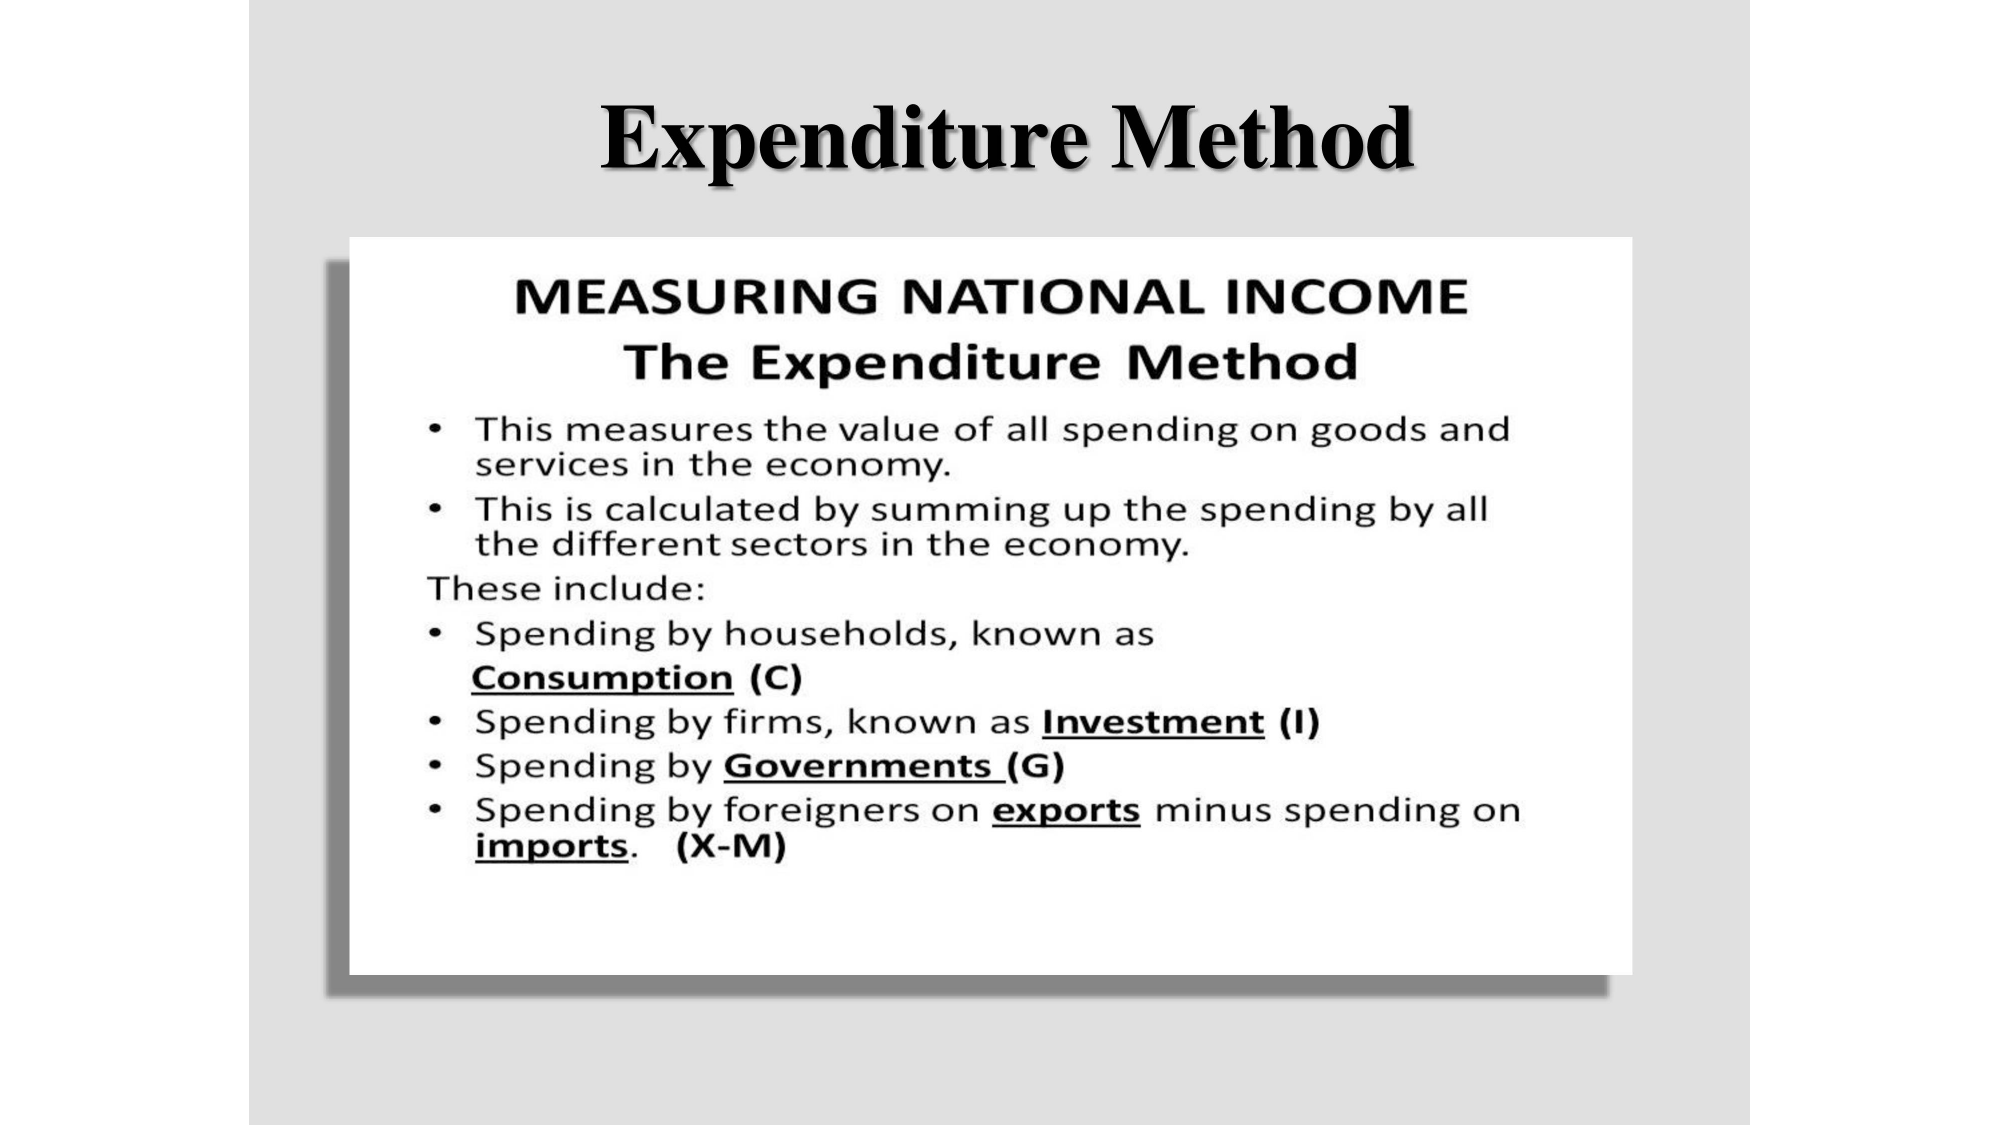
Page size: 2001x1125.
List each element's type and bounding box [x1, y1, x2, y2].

picture [249, 0, 1750, 1125]
